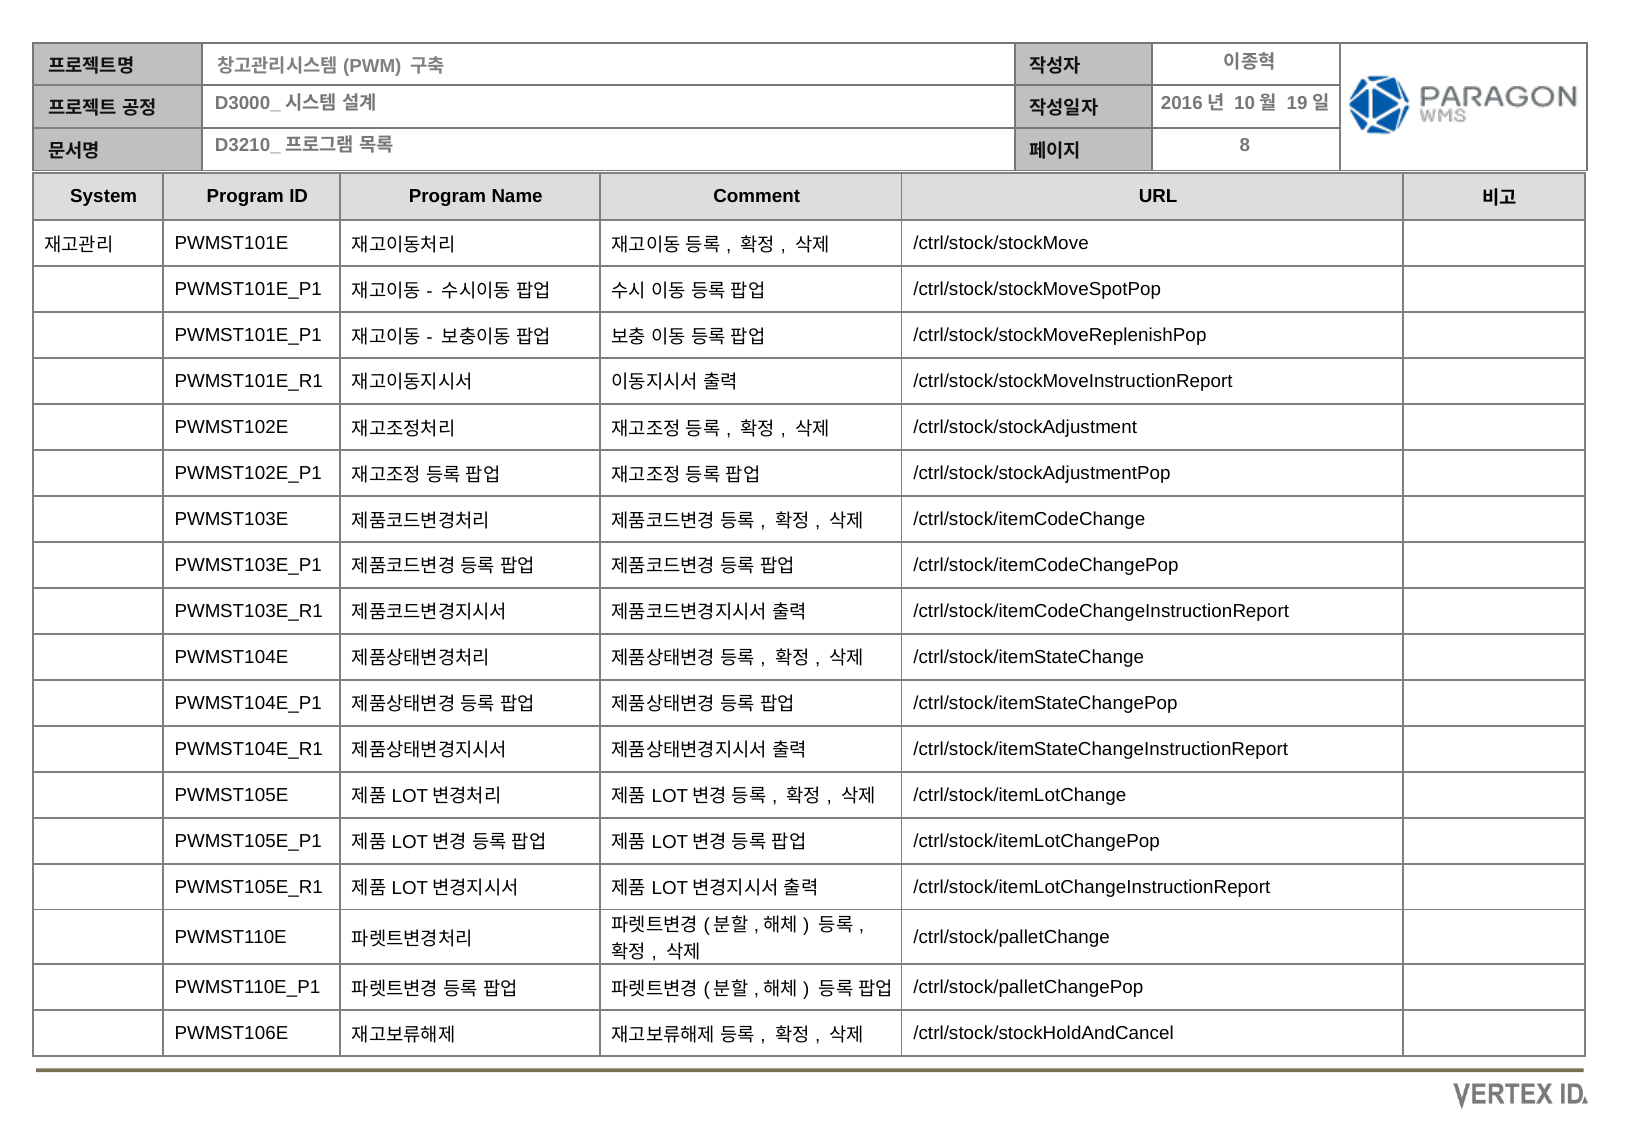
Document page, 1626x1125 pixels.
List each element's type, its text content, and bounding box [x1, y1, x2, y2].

table_cell [34, 1011, 162, 1055]
table_cell [1404, 1011, 1584, 1055]
table_cell [1404, 727, 1584, 771]
table_cell [1404, 497, 1584, 541]
table_cell PWMST104E [164, 635, 339, 679]
table_cell [34, 773, 162, 817]
table_cell [34, 819, 162, 863]
table_cell /ctrl/stock/itemLotChangeInstructionReport [902, 865, 1402, 909]
table_cell [1404, 405, 1584, 449]
table_cell /ctrl/stock/itemCodeChangeInstructionReport [902, 589, 1402, 633]
table_cell 제품LOT변경지시서 출력 [601, 865, 901, 909]
table_cell [34, 910, 162, 963]
table_cell 재고관리 [34, 221, 162, 265]
table_cell [34, 543, 162, 587]
table_cell PWMST101E_P1 [164, 313, 339, 357]
table_cell 제품코드변경지시서 출력 [601, 589, 901, 633]
table_cell [34, 405, 162, 449]
table_cell [1404, 267, 1584, 311]
table_header 비고 [1404, 174, 1584, 219]
table_cell /ctrl/stock/palletChangePop [902, 965, 1402, 1009]
table_cell 제품상태변경지시서 [341, 727, 599, 771]
table_cell 재고보류해제 등록, 확정, 삭제 [601, 1011, 901, 1055]
table_cell PWMST103E [164, 497, 339, 541]
table_cell PWMST102E [164, 405, 339, 449]
table_cell PWMST110E [164, 910, 339, 963]
table_cell 제품상태변경지시서 출력 [601, 727, 901, 771]
table_header Program ID [164, 174, 339, 219]
table_cell [1404, 451, 1584, 495]
picture [1344, 74, 1584, 137]
table_cell 제품코드변경 등록, 확정, 삭제 [601, 497, 901, 541]
table_cell 제품LOT변경지시서 [341, 865, 599, 909]
table_cell [34, 313, 162, 357]
table_cell PWMST105E_R1 [164, 865, 339, 909]
table_cell /ctrl/stock/palletChange [902, 910, 1402, 963]
table_cell PWMST102E_P1 [164, 451, 339, 495]
table_cell 재고이동처리 [341, 221, 599, 265]
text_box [1126, 42, 1368, 122]
table_cell [34, 267, 162, 311]
table_cell PWMST103E_P1 [164, 543, 339, 587]
table_cell 제품코드변경지시서 [341, 589, 599, 633]
table_cell 제품코드변경 등록 팝업 [341, 543, 599, 587]
table_cell [1404, 865, 1584, 909]
table_cell 재고조정처리 [341, 405, 599, 449]
table_cell 재고보류해제 [341, 1011, 599, 1055]
table_cell /ctrl/stock/itemCodeChange [902, 497, 1402, 541]
table_cell 재고조정 등록 팝업 [601, 451, 901, 495]
table_cell 제품상태변경 등록, 확정, 삭제 [601, 635, 901, 679]
table_cell 재고이동 등록, 확정, 삭제 [601, 221, 901, 265]
table_cell /ctrl/stock/itemCodeChangePop [902, 543, 1402, 587]
table_cell [1404, 359, 1584, 403]
table_cell 이동지시서 출력 [601, 359, 901, 403]
table_cell /ctrl/stock/stockAdjustment [902, 405, 1402, 449]
table_cell [1404, 589, 1584, 633]
table_cell 재고이동지시서 [341, 359, 599, 403]
table_cell [34, 589, 162, 633]
table_header System [34, 174, 162, 219]
table_cell [34, 681, 162, 725]
table_cell 제품코드변경 등록 팝업 [601, 543, 901, 587]
table_cell [34, 359, 162, 403]
table_cell [1404, 965, 1584, 1009]
table_cell PWMST101E_R1 [164, 359, 339, 403]
table_cell 재고이동- 보충이동 팝업 [341, 313, 599, 357]
table_cell [1404, 221, 1584, 265]
table_cell 파렛트변경(분할,해체) 등록, 확정, 삭제 [601, 910, 901, 963]
table_cell PWMST101E [164, 221, 339, 265]
table_cell 제품상태변경 등록 팝업 [601, 681, 901, 725]
table_cell [1404, 635, 1584, 679]
table_cell /ctrl/stock/itemStateChangeInstructionReport [902, 727, 1402, 771]
table_cell 제품코드변경처리 [341, 497, 599, 541]
table_cell /ctrl/stock/itemLotChange [902, 773, 1402, 817]
table_cell 제품상태변경처리 [341, 635, 599, 679]
table_cell 수시 이동 등록 팝업 [601, 267, 901, 311]
table_cell 파렛트변경처리 [341, 910, 599, 963]
table_cell 보충 이동 등록 팝업 [601, 313, 901, 357]
table_cell 재고조정 등록 팝업 [341, 451, 599, 495]
table_cell 재고조정 등록, 확정, 삭제 [601, 405, 901, 449]
table_cell 재고이동- 수시이동 팝업 [341, 267, 599, 311]
table_cell [1404, 313, 1584, 357]
table_cell /ctrl/stock/stockAdjustmentPop [902, 451, 1402, 495]
table_cell 제품LOT변경 등록 팝업 [341, 819, 599, 863]
table_cell PWMST104E_R1 [164, 727, 339, 771]
table_cell PWMST105E_P1 [164, 819, 339, 863]
table_cell 제품LOT변경 등록 팝업 [601, 819, 901, 863]
table_cell 제품LOT변경 등록, 확정, 삭제 [601, 773, 901, 817]
table_cell /ctrl/stock/stockMoveReplenishPop [902, 313, 1402, 357]
table_cell /ctrl/stock/stockMove [902, 221, 1402, 265]
table_header Program Name [341, 174, 599, 219]
table_cell [34, 497, 162, 541]
table_cell /ctrl/stock/itemStateChangePop [902, 681, 1402, 725]
table_cell [1404, 773, 1584, 817]
table_cell /ctrl/stock/itemLotChangePop [902, 819, 1402, 863]
table_cell [34, 965, 162, 1009]
table_cell [1404, 819, 1584, 863]
table_cell /ctrl/stock/stockHoldAndCancel [902, 1011, 1402, 1055]
table_cell PWMST101E_P1 [164, 267, 339, 311]
table_cell 제품상태변경 등록 팝업 [341, 681, 599, 725]
table_cell PWMST105E [164, 773, 339, 817]
table_cell PWMST103E_R1 [164, 589, 339, 633]
table_cell [34, 727, 162, 771]
table_cell [34, 865, 162, 909]
table_cell 파렛트변경 등록 팝업 [341, 965, 599, 1009]
table_cell 파렛트변경(분할,해체) 등록 팝업 [601, 965, 901, 1009]
table_cell [34, 635, 162, 679]
table_cell PWMST106E [164, 1011, 339, 1055]
table_cell PWMST110E_P1 [164, 965, 339, 1009]
table_cell /ctrl/stock/itemStateChange [902, 635, 1402, 679]
table_header Comment [601, 174, 901, 219]
table_cell [1404, 910, 1584, 963]
table_cell PWMST104E_P1 [164, 681, 339, 725]
table_cell /ctrl/stock/stockMoveSpotPop [902, 267, 1402, 311]
table_cell [1404, 681, 1584, 725]
table_cell 제품LOT변경처리 [341, 773, 599, 817]
table_cell /ctrl/stock/stockMoveInstructionReport [902, 359, 1402, 403]
table_header URL [902, 174, 1402, 219]
table_cell [34, 451, 162, 495]
table_cell [1404, 543, 1584, 587]
